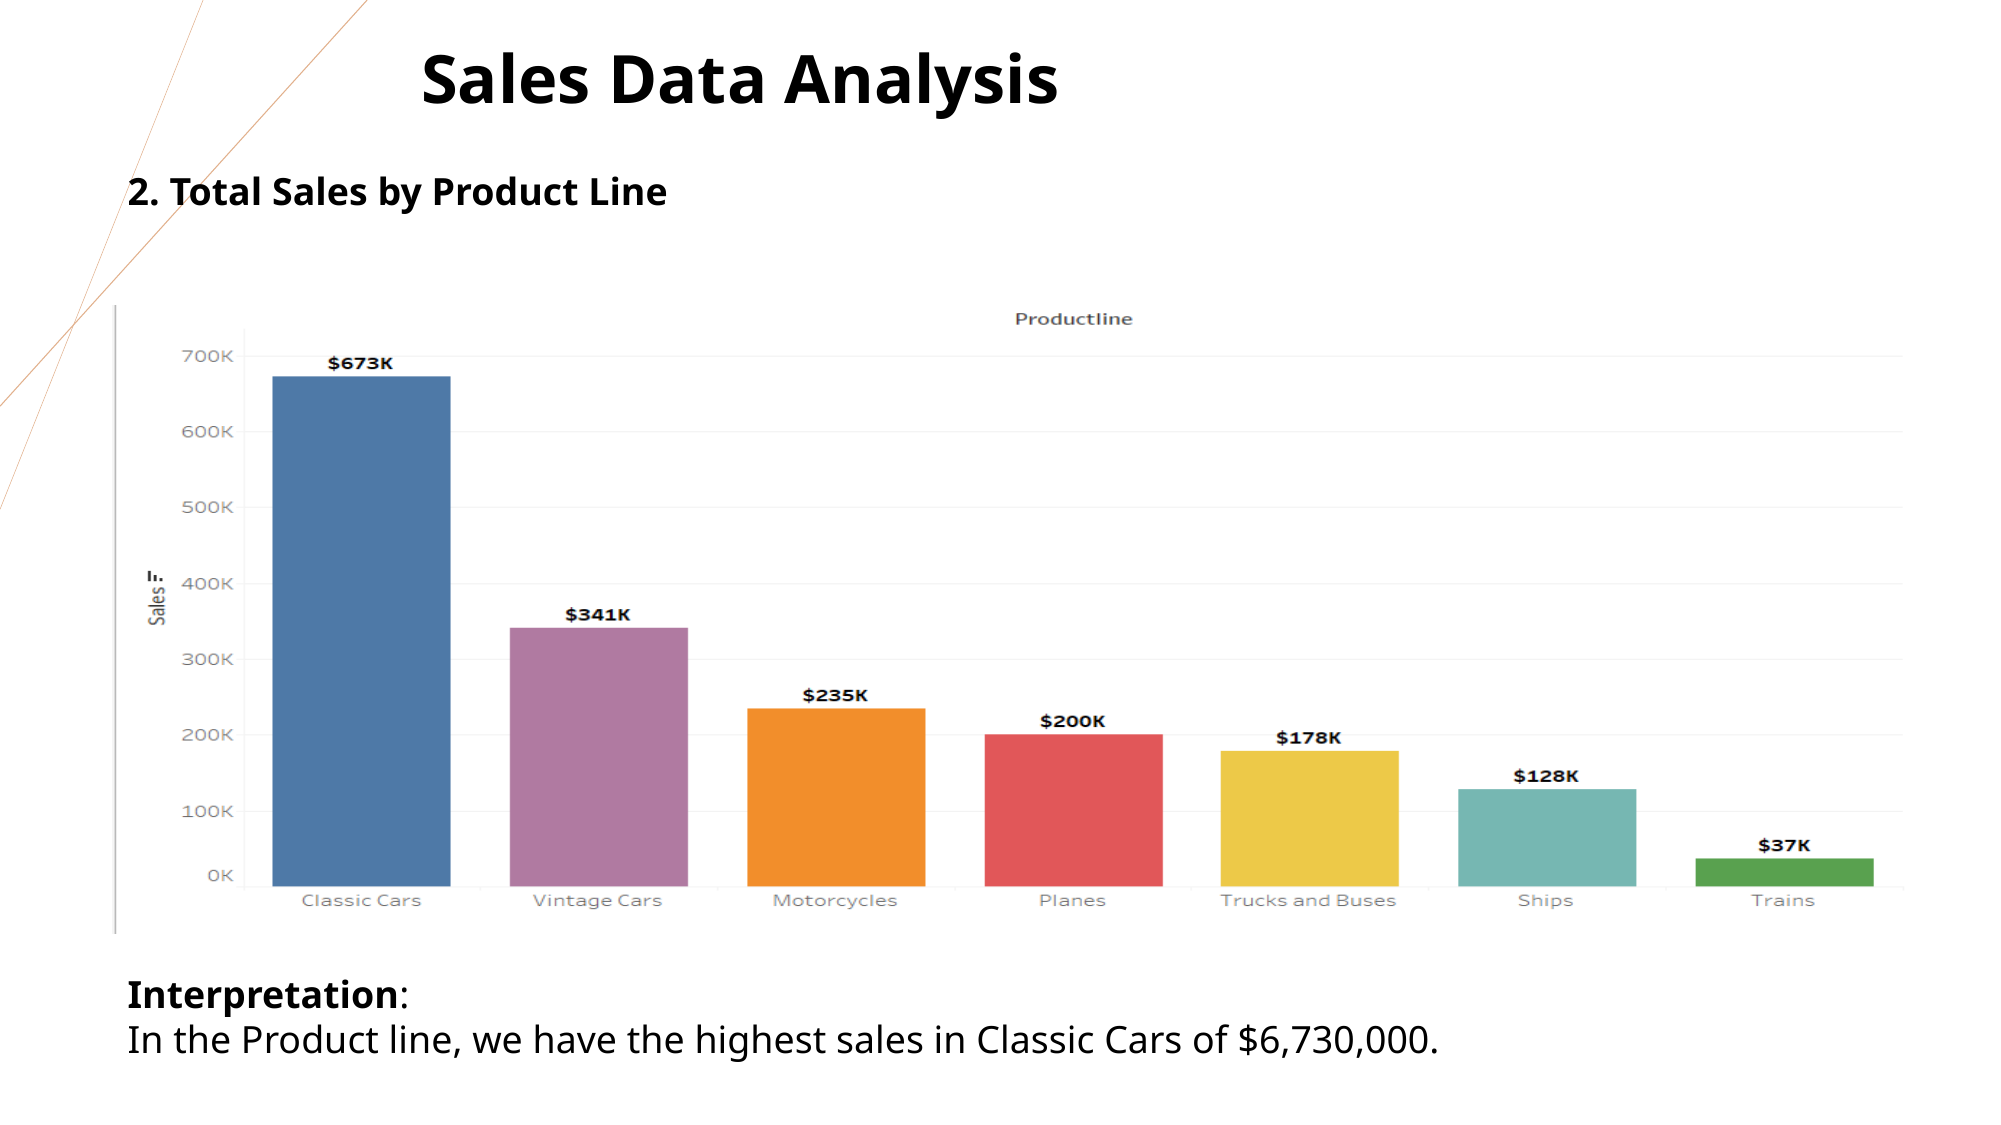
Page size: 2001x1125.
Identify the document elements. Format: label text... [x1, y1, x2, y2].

text_box Interpretation: In the Product line, we have the highest sales in Classic Cars of $6,730,000. [112, 963, 1936, 1069]
text_box Sales Data Analysis [406, 29, 1407, 125]
picture [112, 305, 1916, 934]
text_box 2. Total Sales by Product Line [112, 161, 1113, 221]
